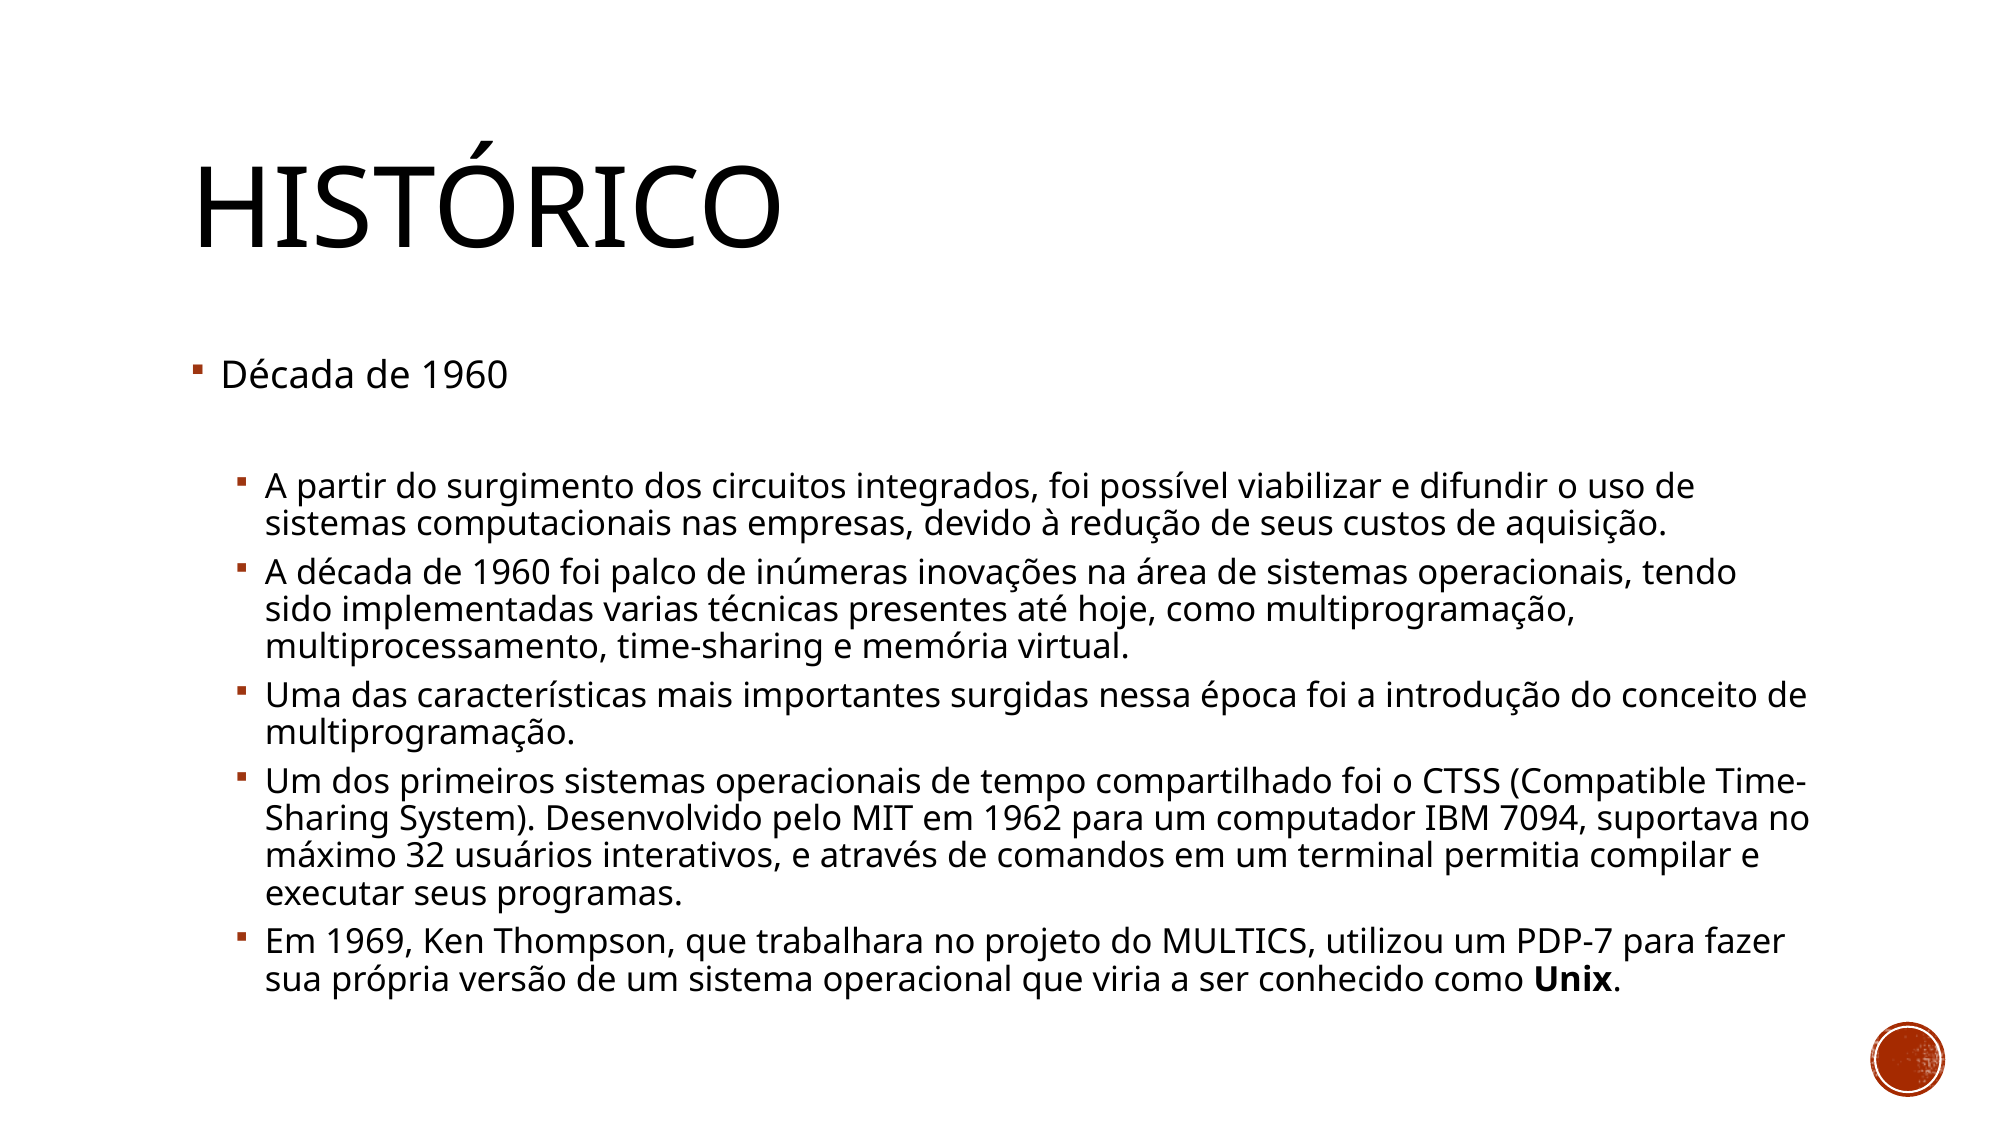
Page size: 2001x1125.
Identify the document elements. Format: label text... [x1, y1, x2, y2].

title histórico [175, 79, 1826, 344]
list Década de 1960 A partir do surgimento dos circuitos integrados, foi possível viabilizar e difundir o uso de sistemas computacionais nas empresas, devido à redução de seus custos de aquisição. A década de 1960 foi palco de inúmeras inovações na área de sistemas operacionais, tendo sido implementadas varias técnicas presentes até hoje, como multiprogramação, multiprocessamento, time-sharing e memória virtual. Uma das características mais importantes surgidas nessa época foi a introdução do conceito de multiprogramação. Um dos primeiros sistemas operacionais de tempo compartilhado foi o CTSS (Compatible Time-Sharing System). Desenvolvido pelo MIT em 1962 para um computador IBM 7094, suportava no máximo 32 usuários interativos, e através de comandos em um terminal permitia compilar e executar seus programas. Em 1969, Ken Thompson, que trabalhara no projeto do MULTICS, utilizou um PDP-7 para fazer sua própria versão de um sistema operacional que viria a ser conhecido como Unix. [175, 348, 1826, 1013]
